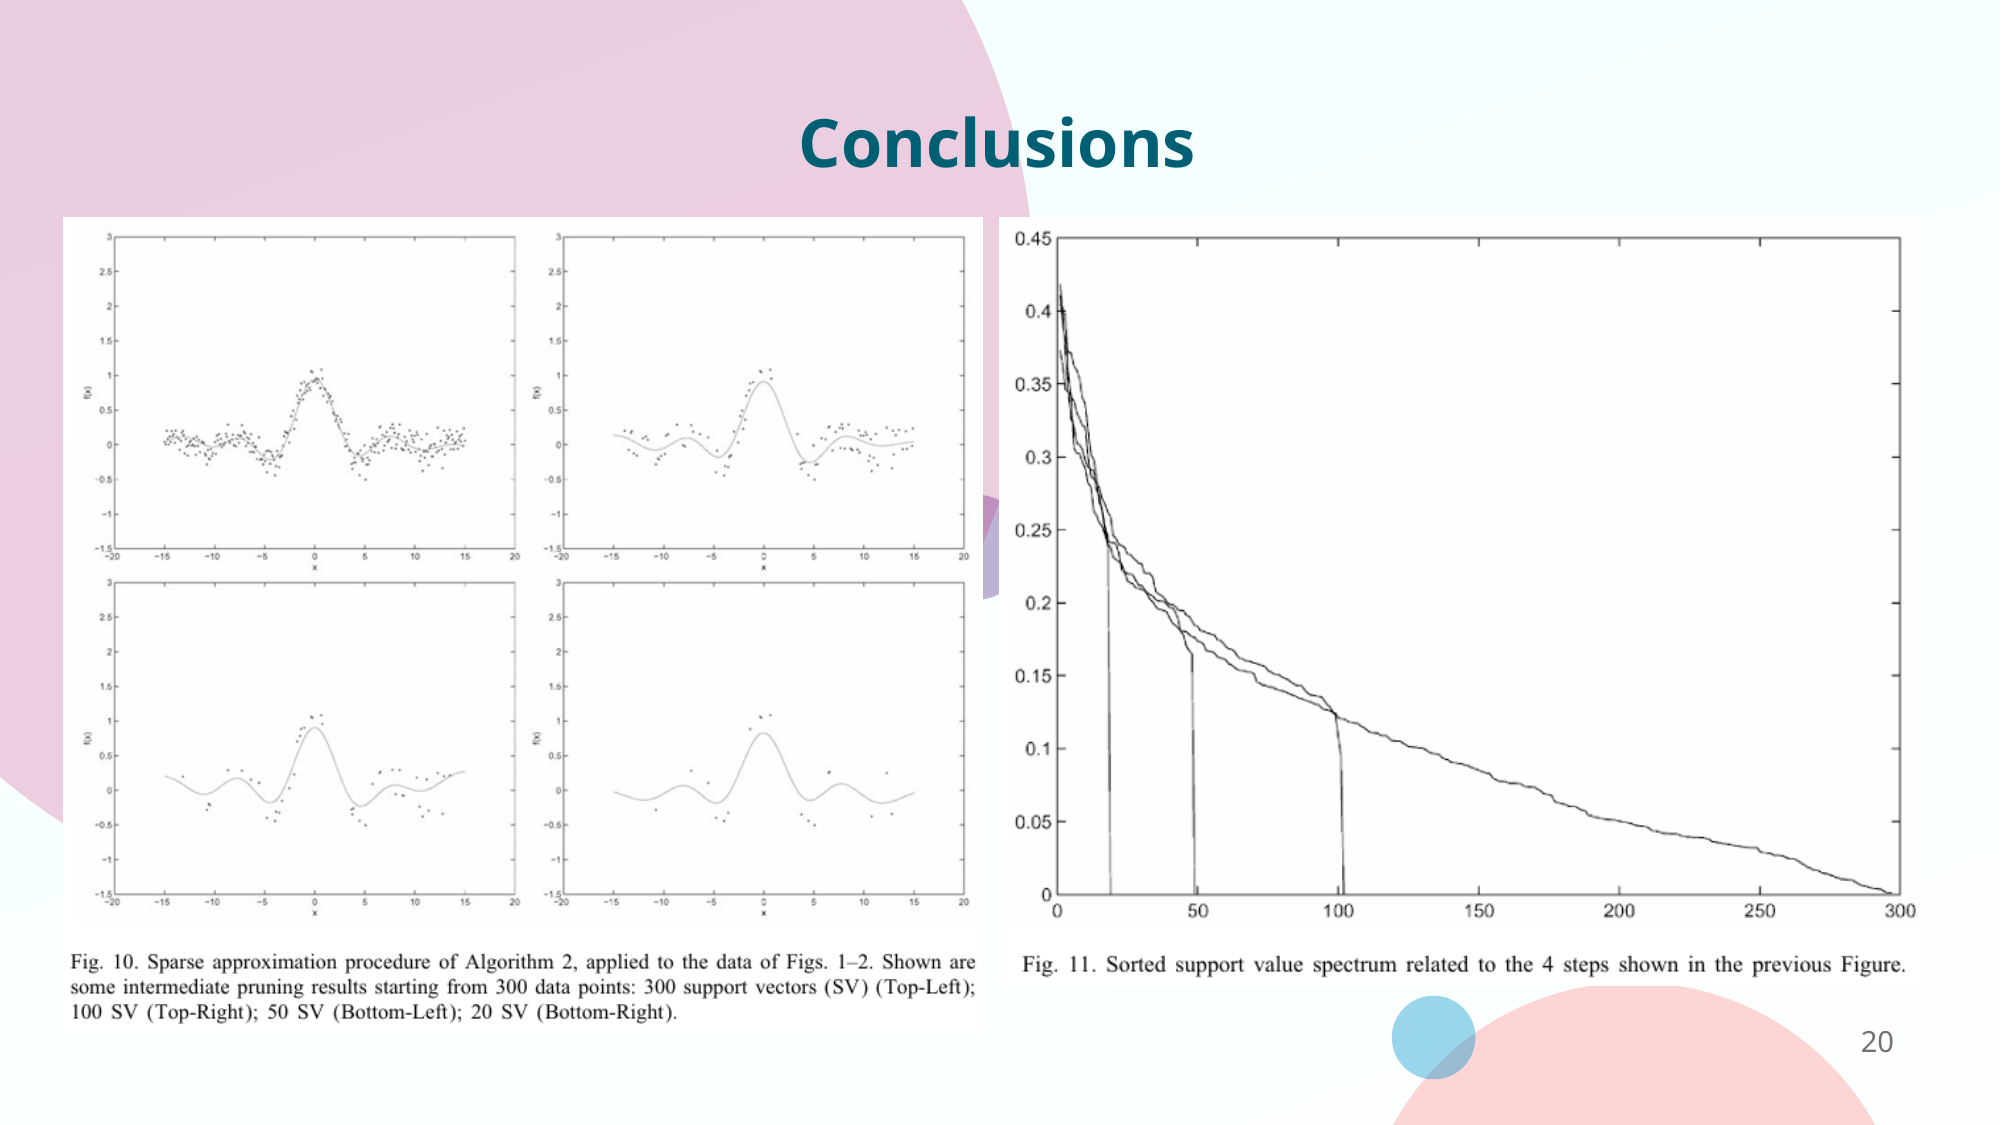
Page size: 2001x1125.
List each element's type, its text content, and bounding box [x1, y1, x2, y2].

picture [999, 217, 1920, 986]
picture [63, 217, 984, 1032]
title Conclusions [85, 93, 1910, 269]
text_box 20 [1459, 1016, 1909, 1076]
